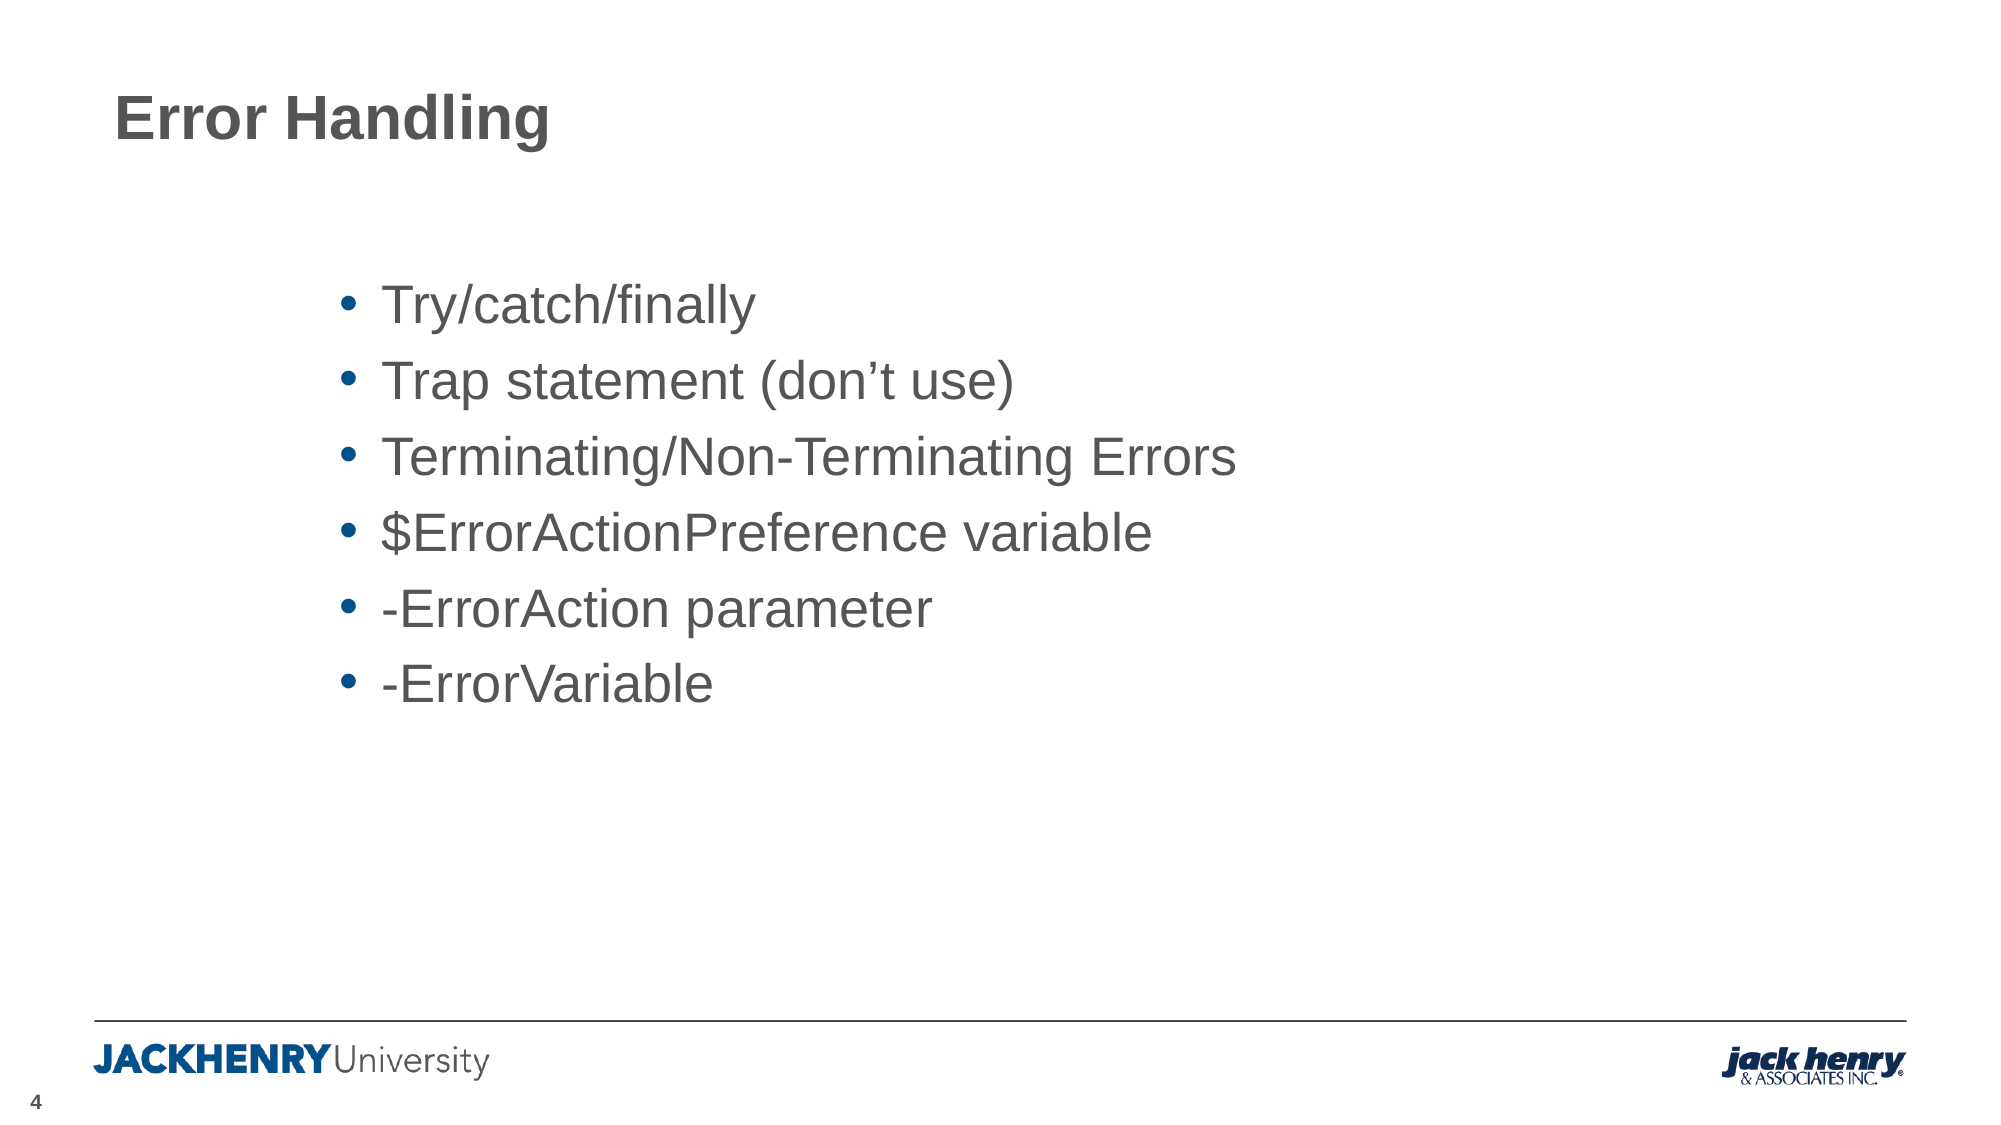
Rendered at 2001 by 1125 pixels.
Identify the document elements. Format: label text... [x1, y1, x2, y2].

list Try/catch/finally Trap statement (don’t use) Terminating/Non-Terminating Errors $ErrorActionPreference variable -ErrorAction parameter -ErrorVariable [324, 262, 1675, 975]
picture [0, 1010, 2000, 1125]
title Error Handling [99, 73, 1900, 156]
